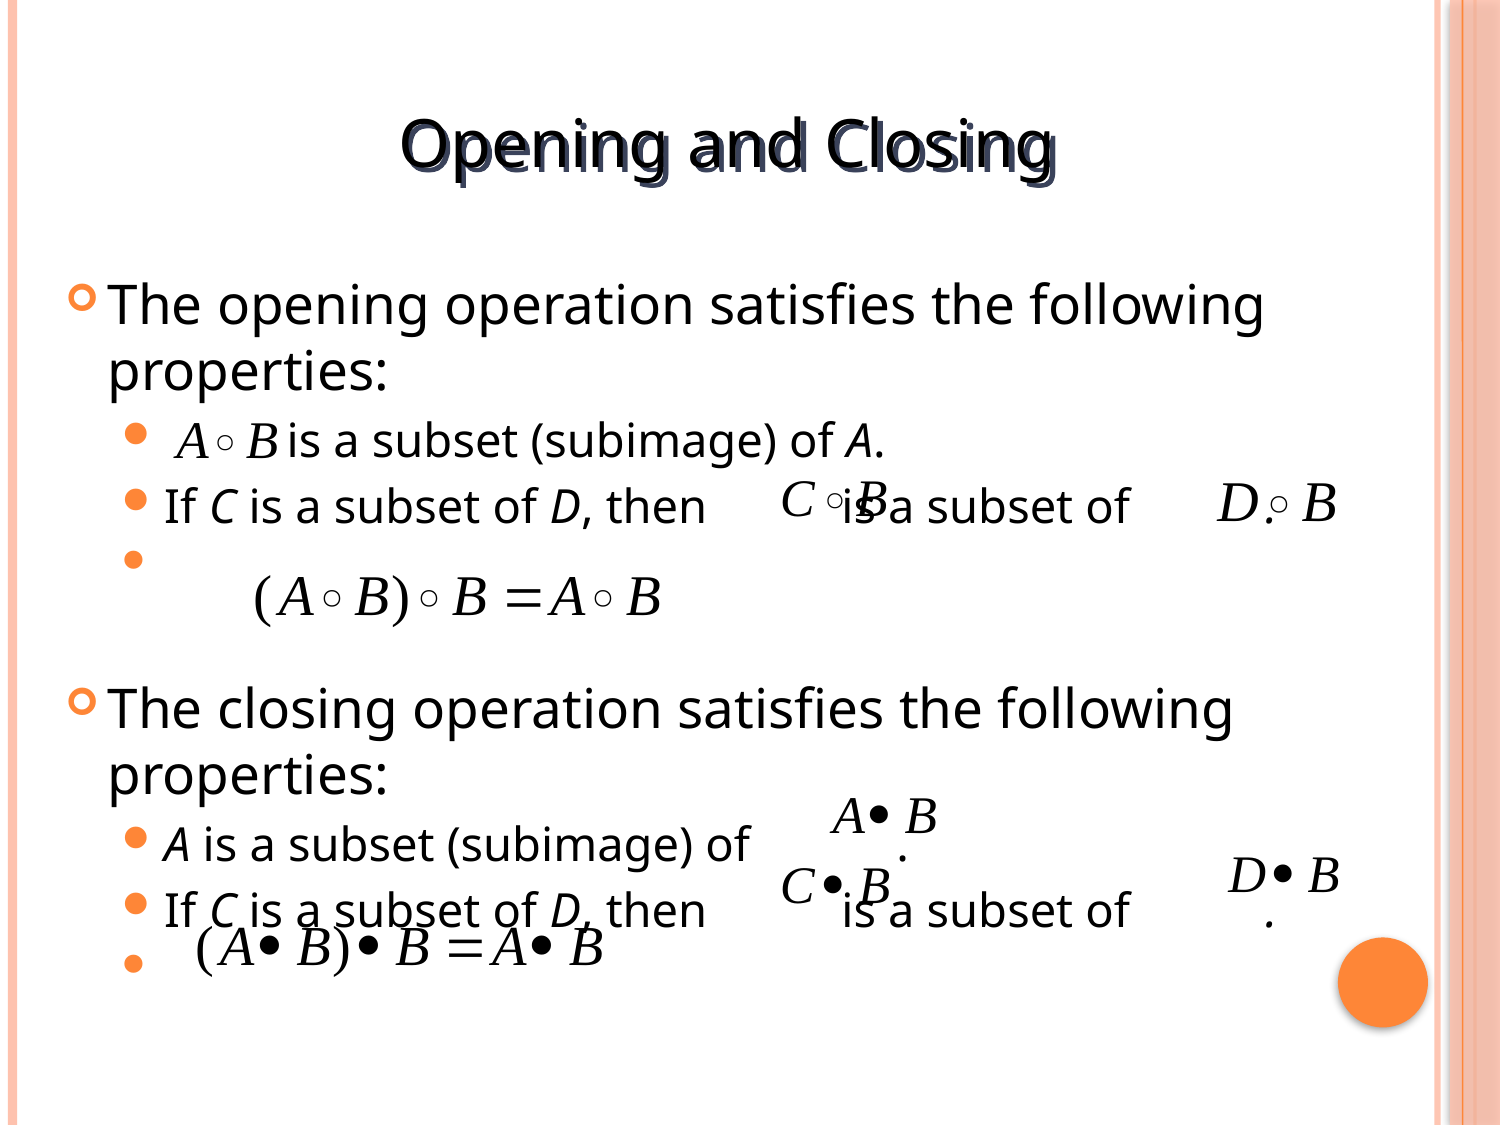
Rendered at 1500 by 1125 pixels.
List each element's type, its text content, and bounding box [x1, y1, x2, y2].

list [163, 409, 289, 468]
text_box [245, 561, 673, 640]
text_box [819, 784, 950, 843]
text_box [772, 854, 901, 918]
list The opening operation satisfies the following properties: is a subset (subimage) of A. If C is a subset of D, then is a subset of . The closing operation satisfies the following properties: A is a subset (subimage) of . If C is a subset of D, then is a subset of . [50, 262, 1459, 1005]
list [186, 913, 616, 990]
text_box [1206, 468, 1346, 532]
text_box Opening and Closing [383, 93, 1071, 189]
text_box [1218, 843, 1351, 902]
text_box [772, 468, 896, 531]
